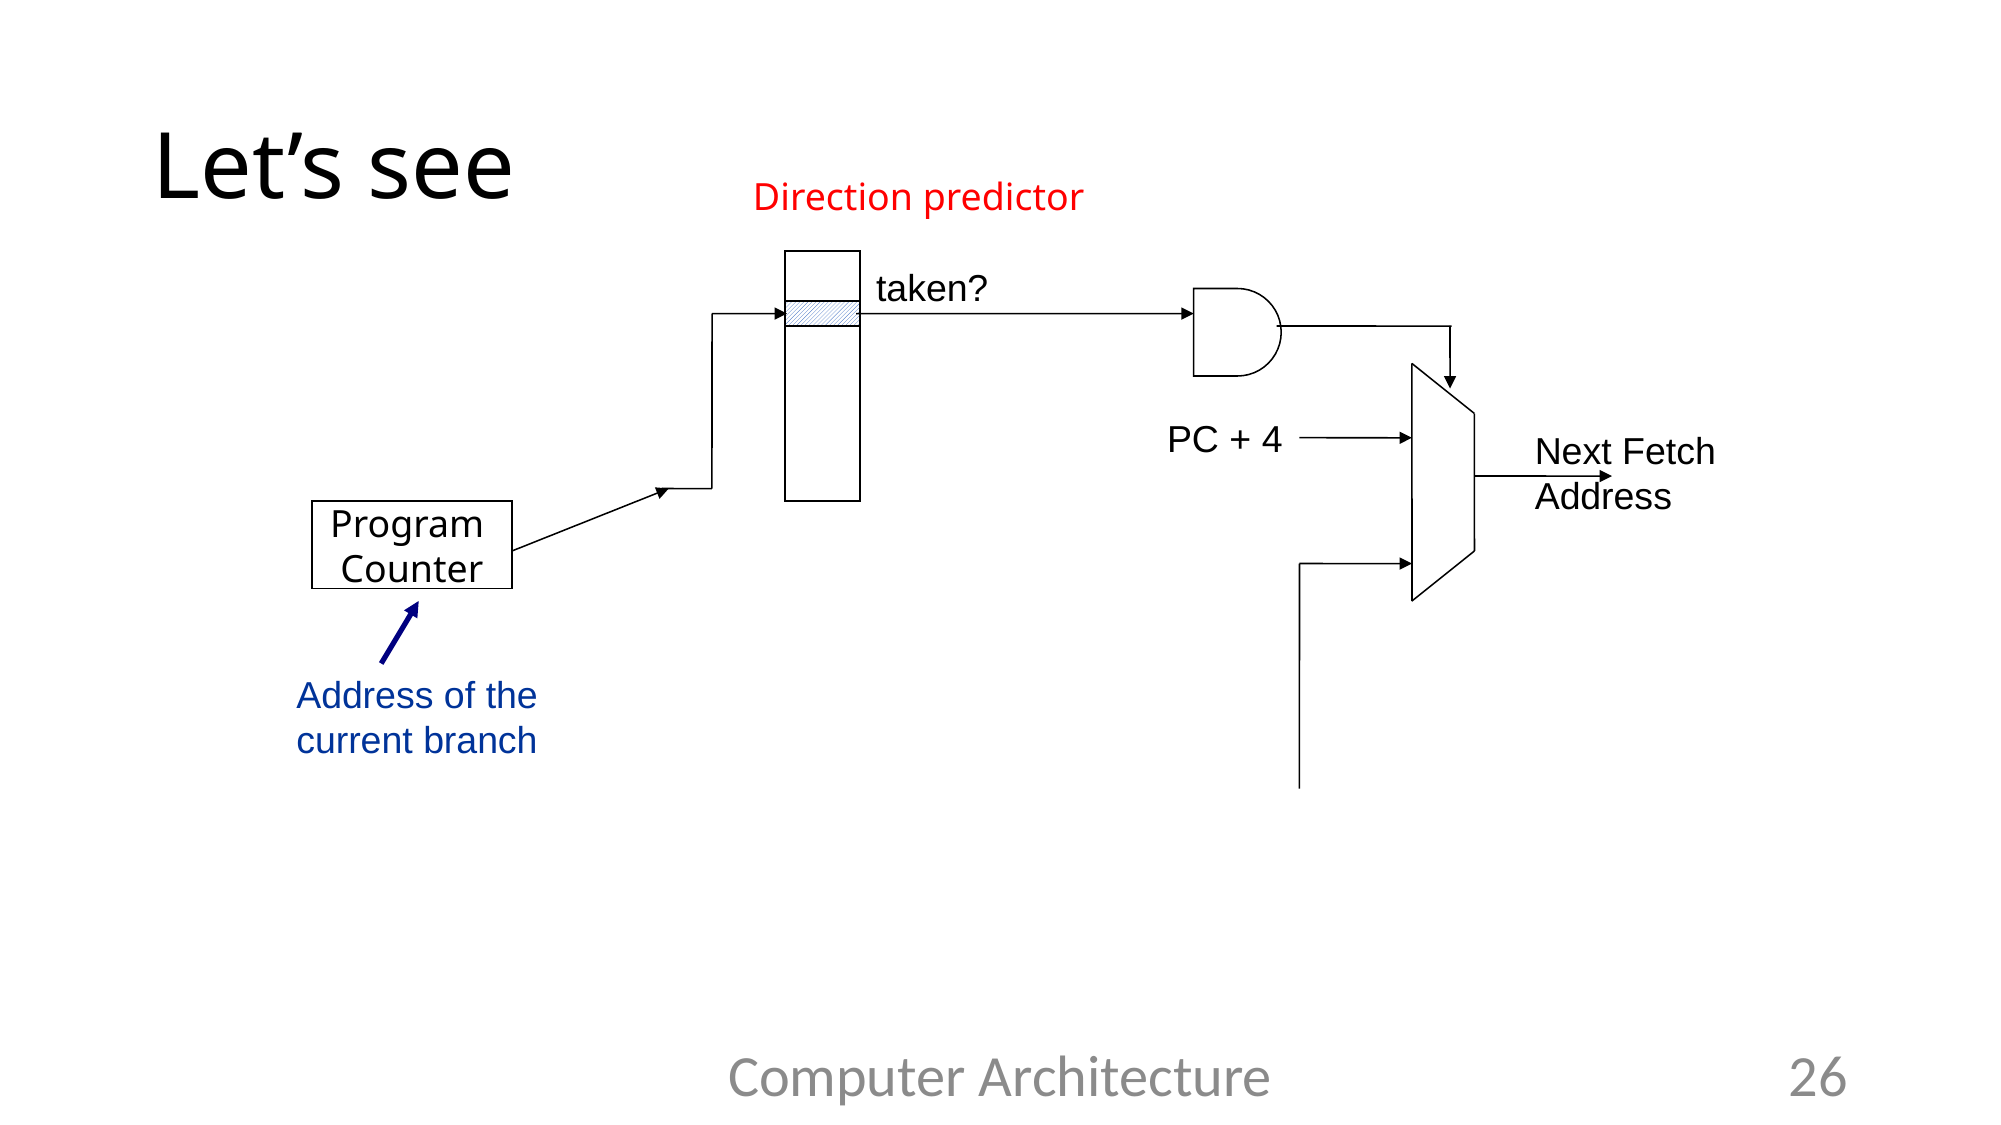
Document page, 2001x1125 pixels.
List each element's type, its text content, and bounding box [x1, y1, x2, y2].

text_box [1193, 288, 1282, 377]
text_box PC + 4 [1152, 407, 1298, 468]
slide_number 26 [1412, 1042, 1863, 1103]
text_box [511, 487, 669, 552]
text_box [381, 601, 419, 664]
text_box [711, 307, 787, 320]
text_box [1299, 431, 1412, 444]
text_box taken? [861, 256, 1004, 313]
text_box [856, 307, 1194, 320]
text_box [1443, 325, 1457, 389]
text_box Program Counter [311, 500, 512, 589]
text_box [784, 326, 860, 501]
title Let’s see [137, 59, 1863, 278]
text_box [1299, 557, 1412, 570]
text_box Address of the current branch [281, 663, 564, 769]
text_box Next Fetch Address [1520, 419, 1731, 525]
footer Computer Architecture [662, 1042, 1338, 1103]
text_box Direction predictor [738, 165, 1100, 226]
text_box [784, 301, 860, 326]
text_box [784, 251, 860, 301]
